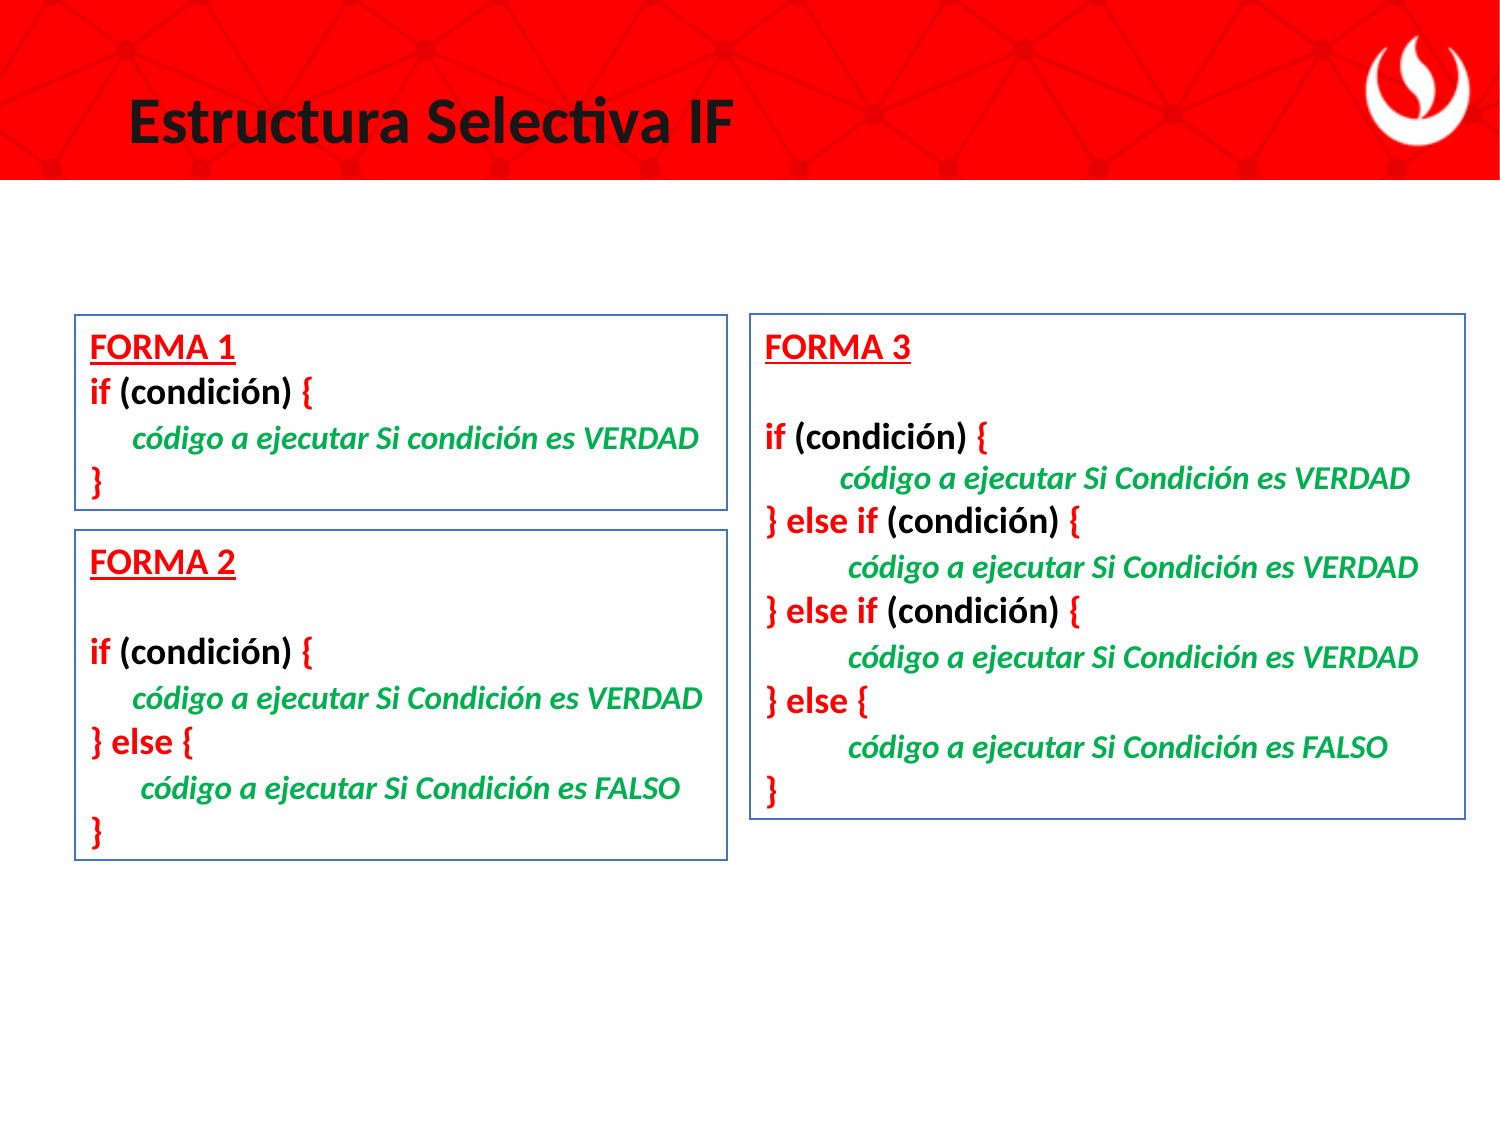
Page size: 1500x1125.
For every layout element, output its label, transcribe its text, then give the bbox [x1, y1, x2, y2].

picture [0, 0, 1500, 180]
text_box FORMA 1 if (condición) { código a ejecutar Si condición es VERDAD } [74, 314, 728, 511]
text_box FORMA 3 if (condición) { código a ejecutar Si Condición es VERDAD } else if (condición) { código a ejecutar Si Condición es VERDAD } else if (condición) { código a ejecutar Si Condición es VERDAD } else { código a ejecutar Si Condición es FALSO } [749, 313, 1466, 820]
text_box FORMA 2 if (condición) { código a ejecutar Si Condición es VERDAD } else { código a ejecutar Si Condición es FALSO } [74, 529, 728, 861]
text_box Estructura Selectiva IF [114, 68, 752, 164]
